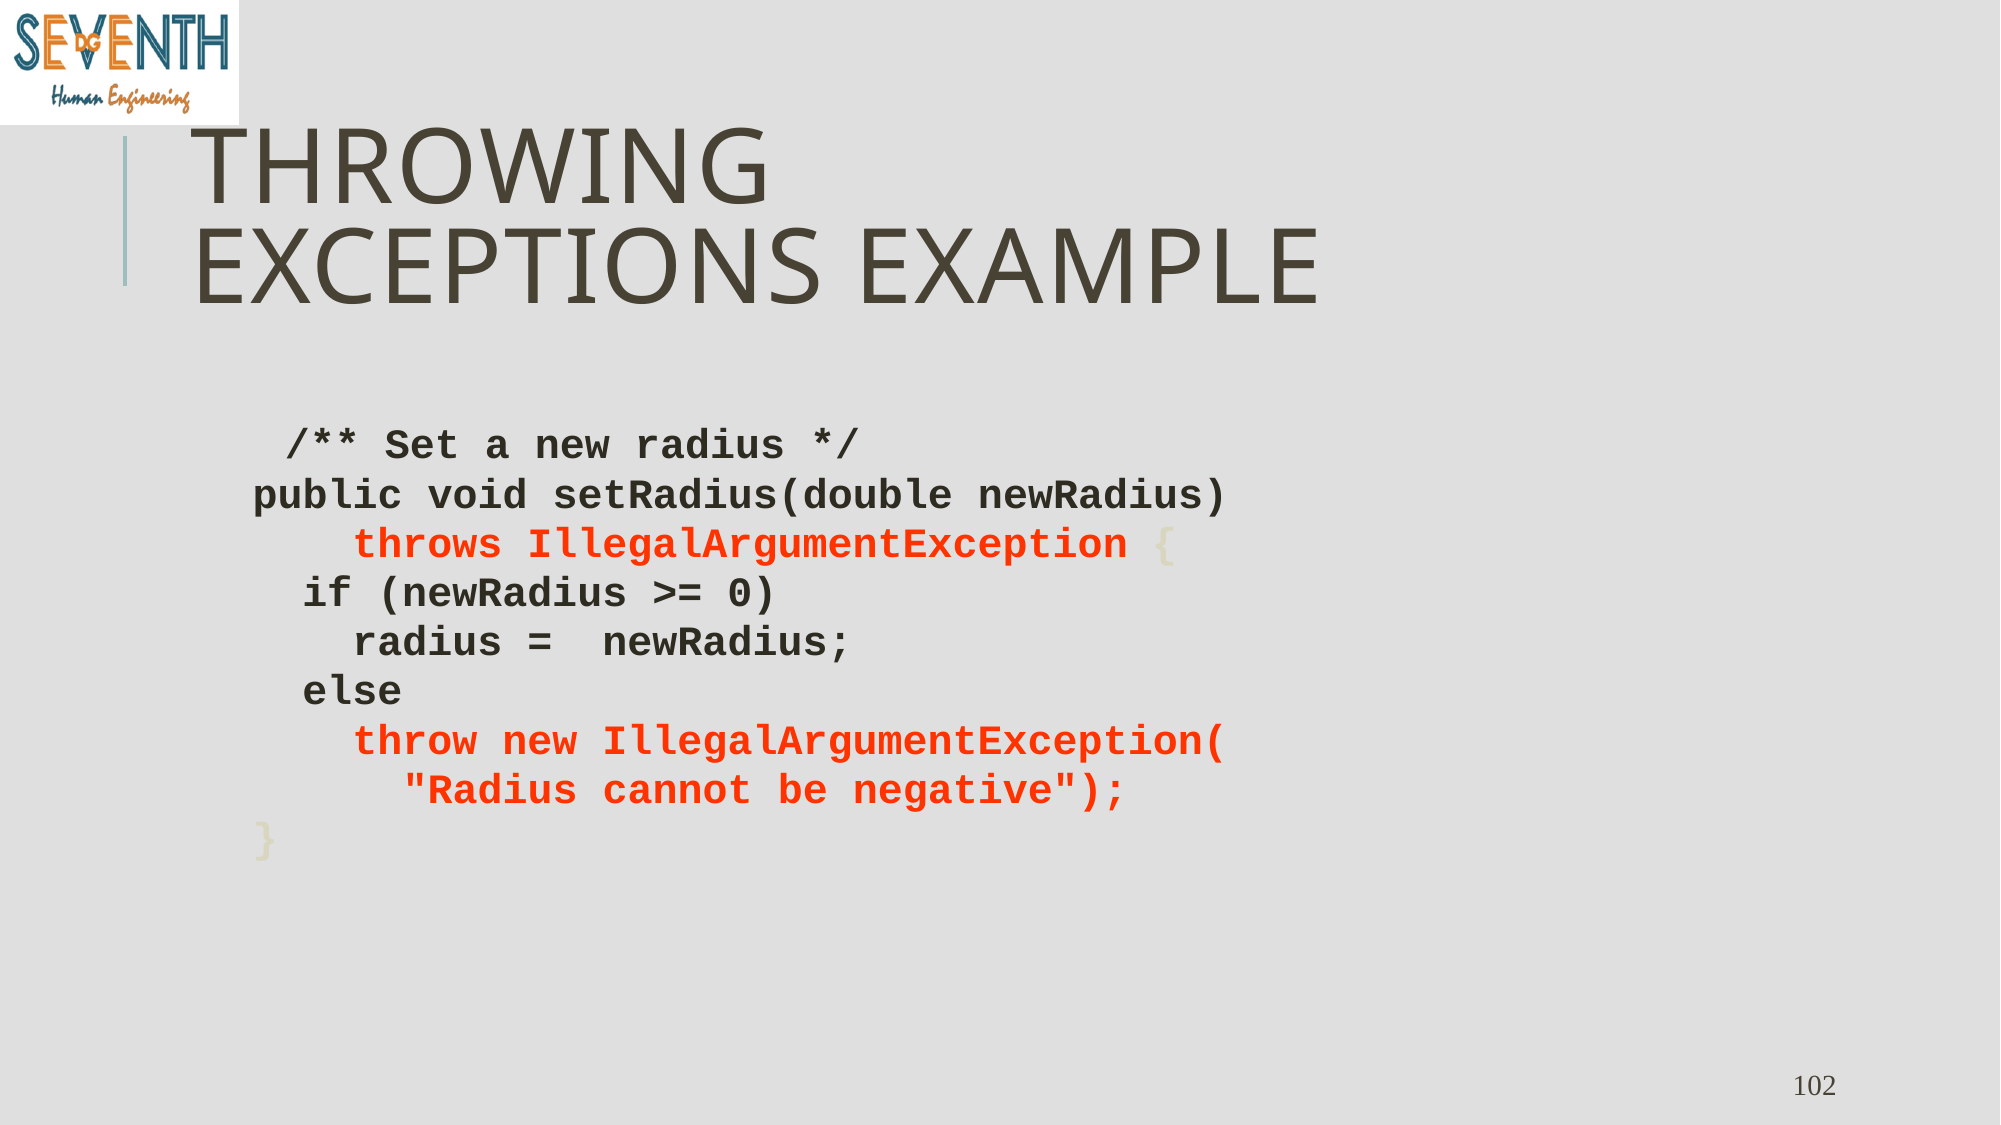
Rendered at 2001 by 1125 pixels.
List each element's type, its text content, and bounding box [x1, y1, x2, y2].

title Throwing Exceptions Example [175, 104, 1451, 342]
slide_number 102 [1777, 1061, 1938, 1107]
list /** Set a new radius */ public void setRadius(double newRadius) throws IllegalArgumentException { if (newRadius >= 0) radius = newRadius; else throw new IllegalArgumentException( "Radius cannot be negative"); } [194, 411, 1620, 1125]
picture [0, 0, 239, 125]
